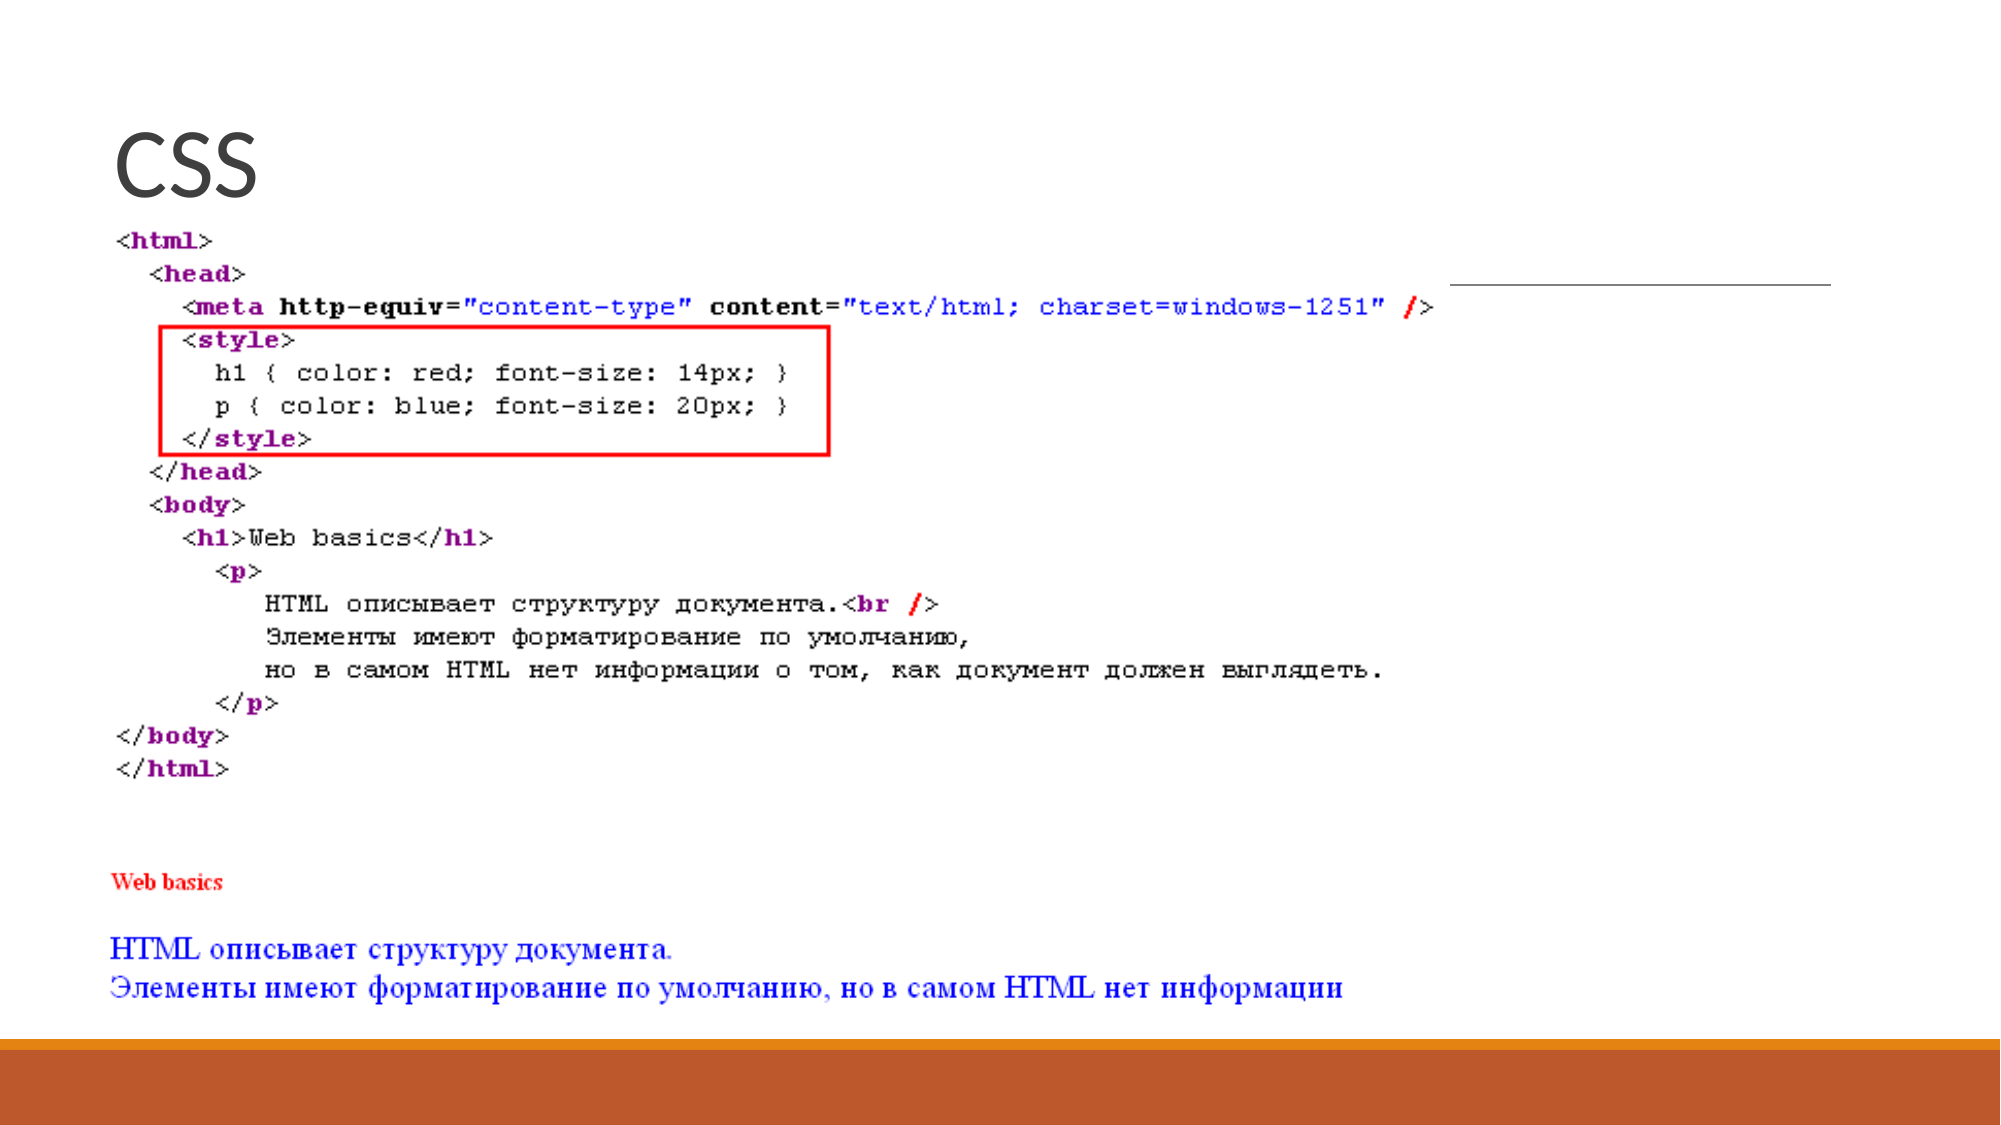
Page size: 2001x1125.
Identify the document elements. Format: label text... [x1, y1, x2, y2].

picture [99, 212, 1450, 808]
title CSS [99, 45, 1900, 233]
picture [99, 855, 1350, 1030]
